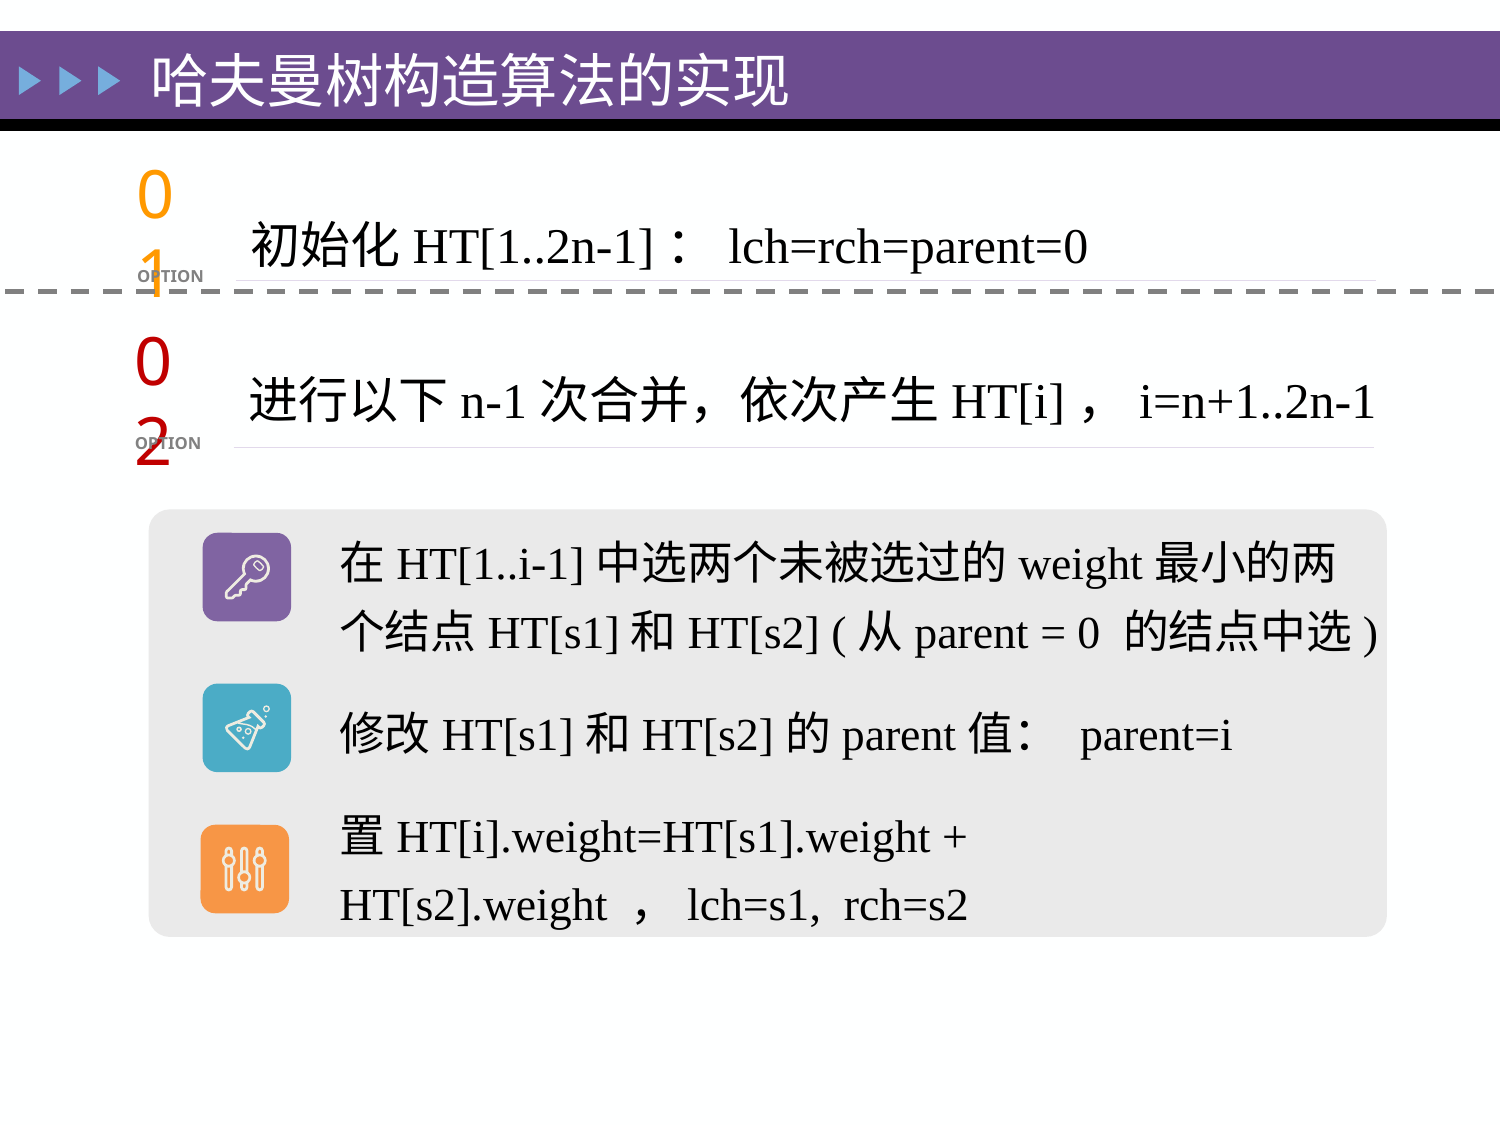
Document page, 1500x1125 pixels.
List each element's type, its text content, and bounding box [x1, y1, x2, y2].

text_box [202, 532, 292, 622]
text_box 进行以下n-1次合并，依次产生HT[i]，i=n+1..2n-1 [233, 346, 1421, 449]
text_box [120, 358, 216, 461]
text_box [122, 190, 219, 290]
text_box 哈夫曼树构造算法的实现 [135, 36, 1217, 122]
text_box 在HT[1..i-1]中选两个未被选过的weight最小的两个结点HT[s1]和HT[s2] (从parent = 0 的结点中选) 修改HT[s1]和HT[s2]的parent值： parent=i 置HT[i].weight=HT[s1].weight + HT[s2].weight ，lch=s1, rch=s2 [324, 512, 1398, 935]
text_box [148, 509, 1376, 937]
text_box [200, 824, 290, 914]
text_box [202, 683, 292, 773]
text_box 初始化HT[1..2n-1]：lch=rch=parent=0 [235, 190, 1424, 290]
